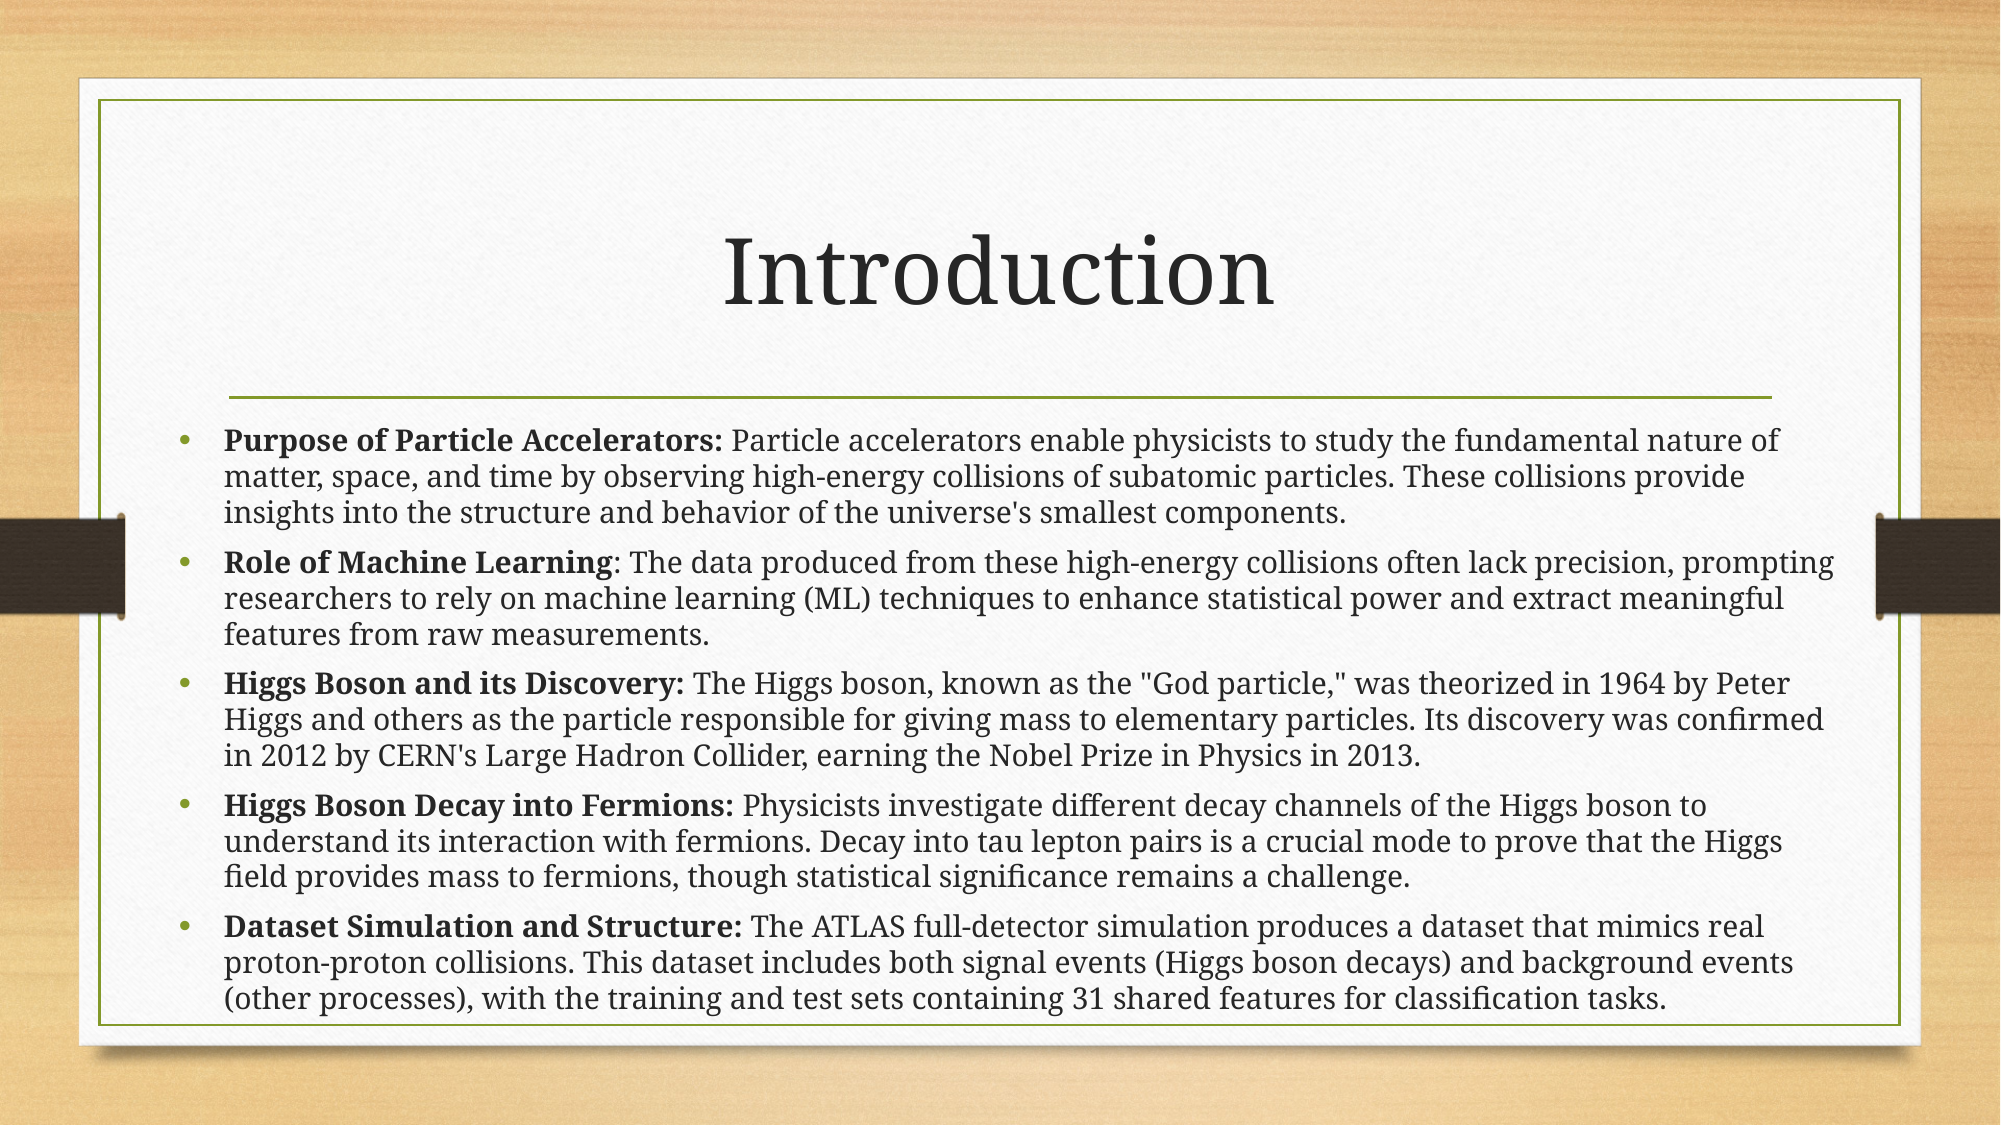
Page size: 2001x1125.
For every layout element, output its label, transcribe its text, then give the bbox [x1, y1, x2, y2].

title Introduction [212, 161, 1788, 375]
list Purpose of Particle Accelerators: Particle accelerators enable physicists to study the fundamental nature of matter, space, and time by observing high-energy collisions of subatomic particles. These collisions provide insights into the structure and behavior of the universe's smallest components. Role of Machine Learning: The data produced from these high-energy collisions often lack precision, prompting researchers to rely on machine learning (ML) techniques to enhance statistical power and extract meaningful features from raw measurements. Higgs Boson and its Discovery: The Higgs boson, known as the "God particle," was theorized in 1964 by Peter Higgs and others as the particle responsible for giving mass to elementary particles. Its discovery was confirmed in 2012 by CERN's Large Hadron Collider, earning the Nobel Prize in Physics in 2013. Higgs Boson Decay into Fermions: Physicists investigate different decay channels of the Higgs boson to understand its interaction with fermions. Decay into tau lepton pairs is a crucial mode to prove that the Higgs field provides mass to fermions, though statistical significance remains a challenge. Dataset Simulation and Structure: The ATLAS full-detector simulation produces a dataset that mimics real proton-proton collisions. This dataset includes both signal events (Higgs boson decays) and background events (other processes), with the training and test sets containing 31 shared features for classification tasks. [163, 414, 1871, 1024]
picture [0, 0, 2001, 1125]
